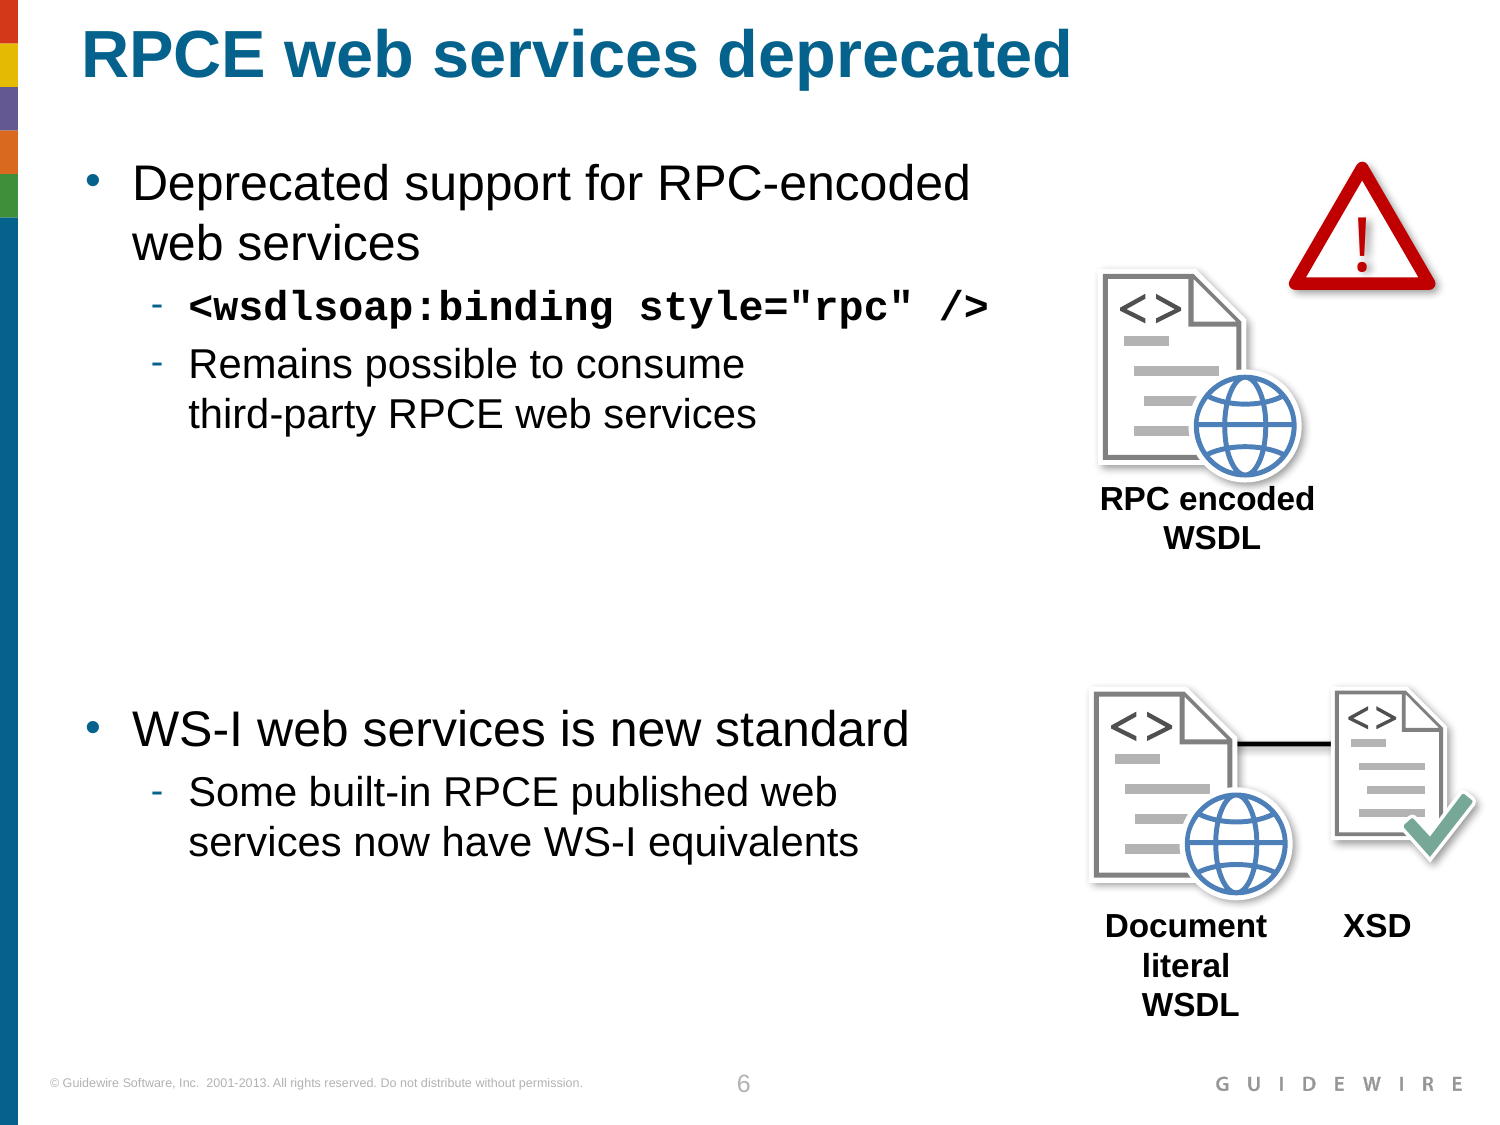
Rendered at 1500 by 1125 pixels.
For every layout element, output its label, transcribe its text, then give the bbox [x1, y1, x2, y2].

picture [1086, 683, 1296, 904]
list Deprecated support for RPC-encoded web services <wsdlsoap:binding style="rpc" /> Remains possible to consume third-party RPCE web services WS-I web services is new standard Some built-in RPCE published web services now have WS-I equivalents [85, 149, 993, 1050]
picture [1328, 684, 1479, 865]
text_box XSD [1329, 903, 1426, 944]
picture [1094, 265, 1305, 486]
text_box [1294, 167, 1430, 325]
title RPCE web services deprecated [81, 19, 1446, 142]
text_box RPC encoded WSDL [1086, 476, 1330, 557]
text_box Document literal WSDL [1039, 903, 1342, 1024]
picture [1215, 1073, 1480, 1096]
